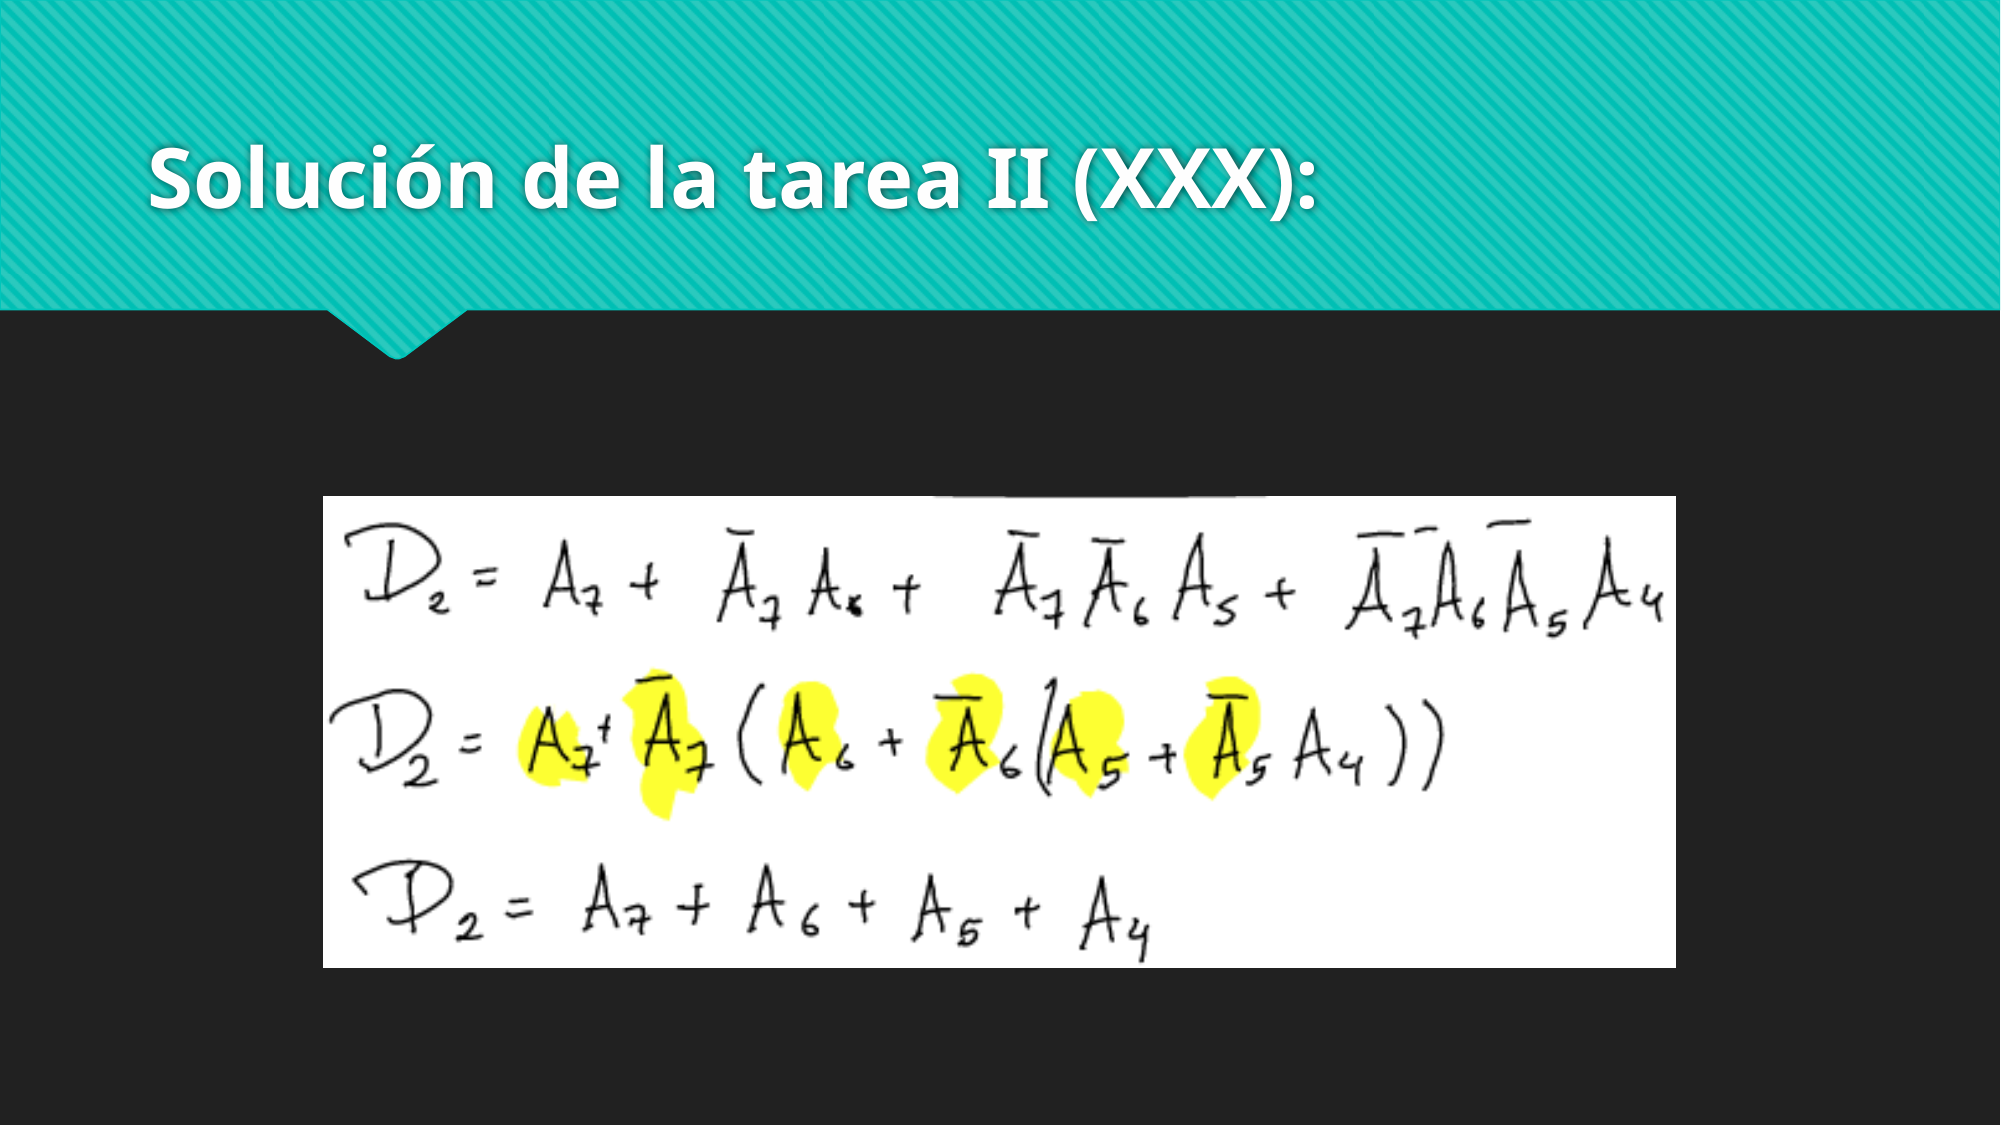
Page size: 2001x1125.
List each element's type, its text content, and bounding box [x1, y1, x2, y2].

picture [323, 496, 1677, 969]
title Solución de la tarea II (XXX): [132, 73, 1868, 233]
